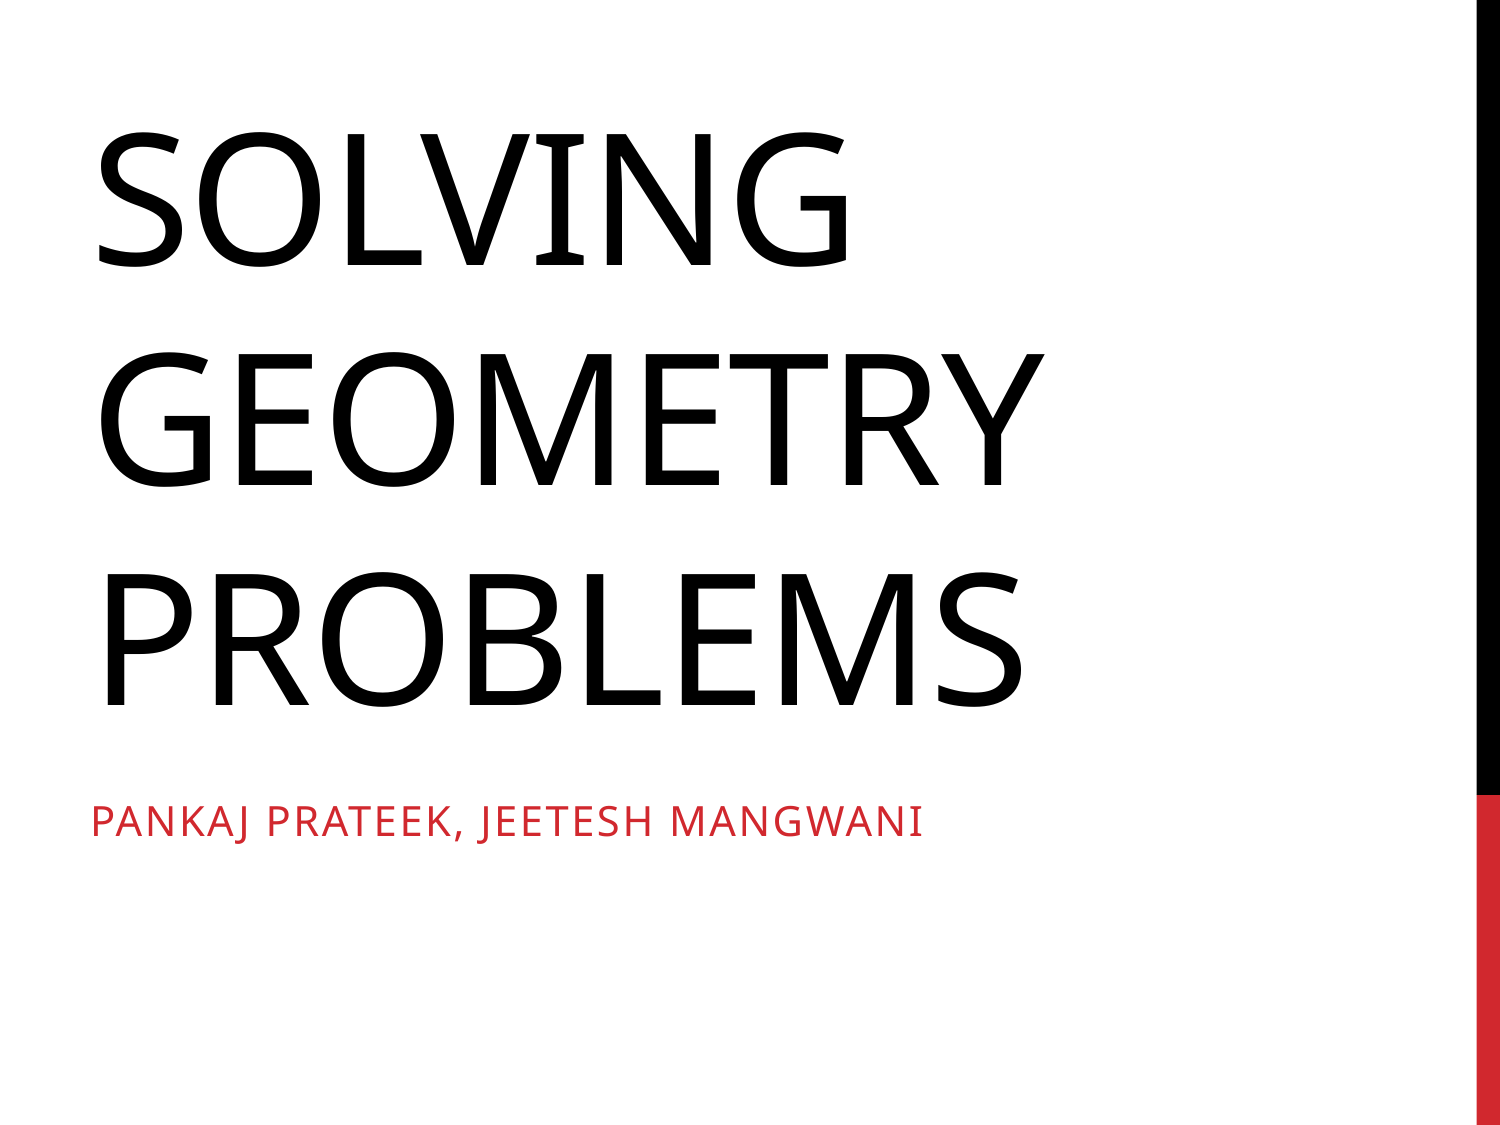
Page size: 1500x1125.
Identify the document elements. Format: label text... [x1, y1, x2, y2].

title Solving Geometry Problems [75, 37, 1350, 788]
subtitle Pankaj Prateek, Jeetesh Mangwani [75, 787, 1200, 938]
